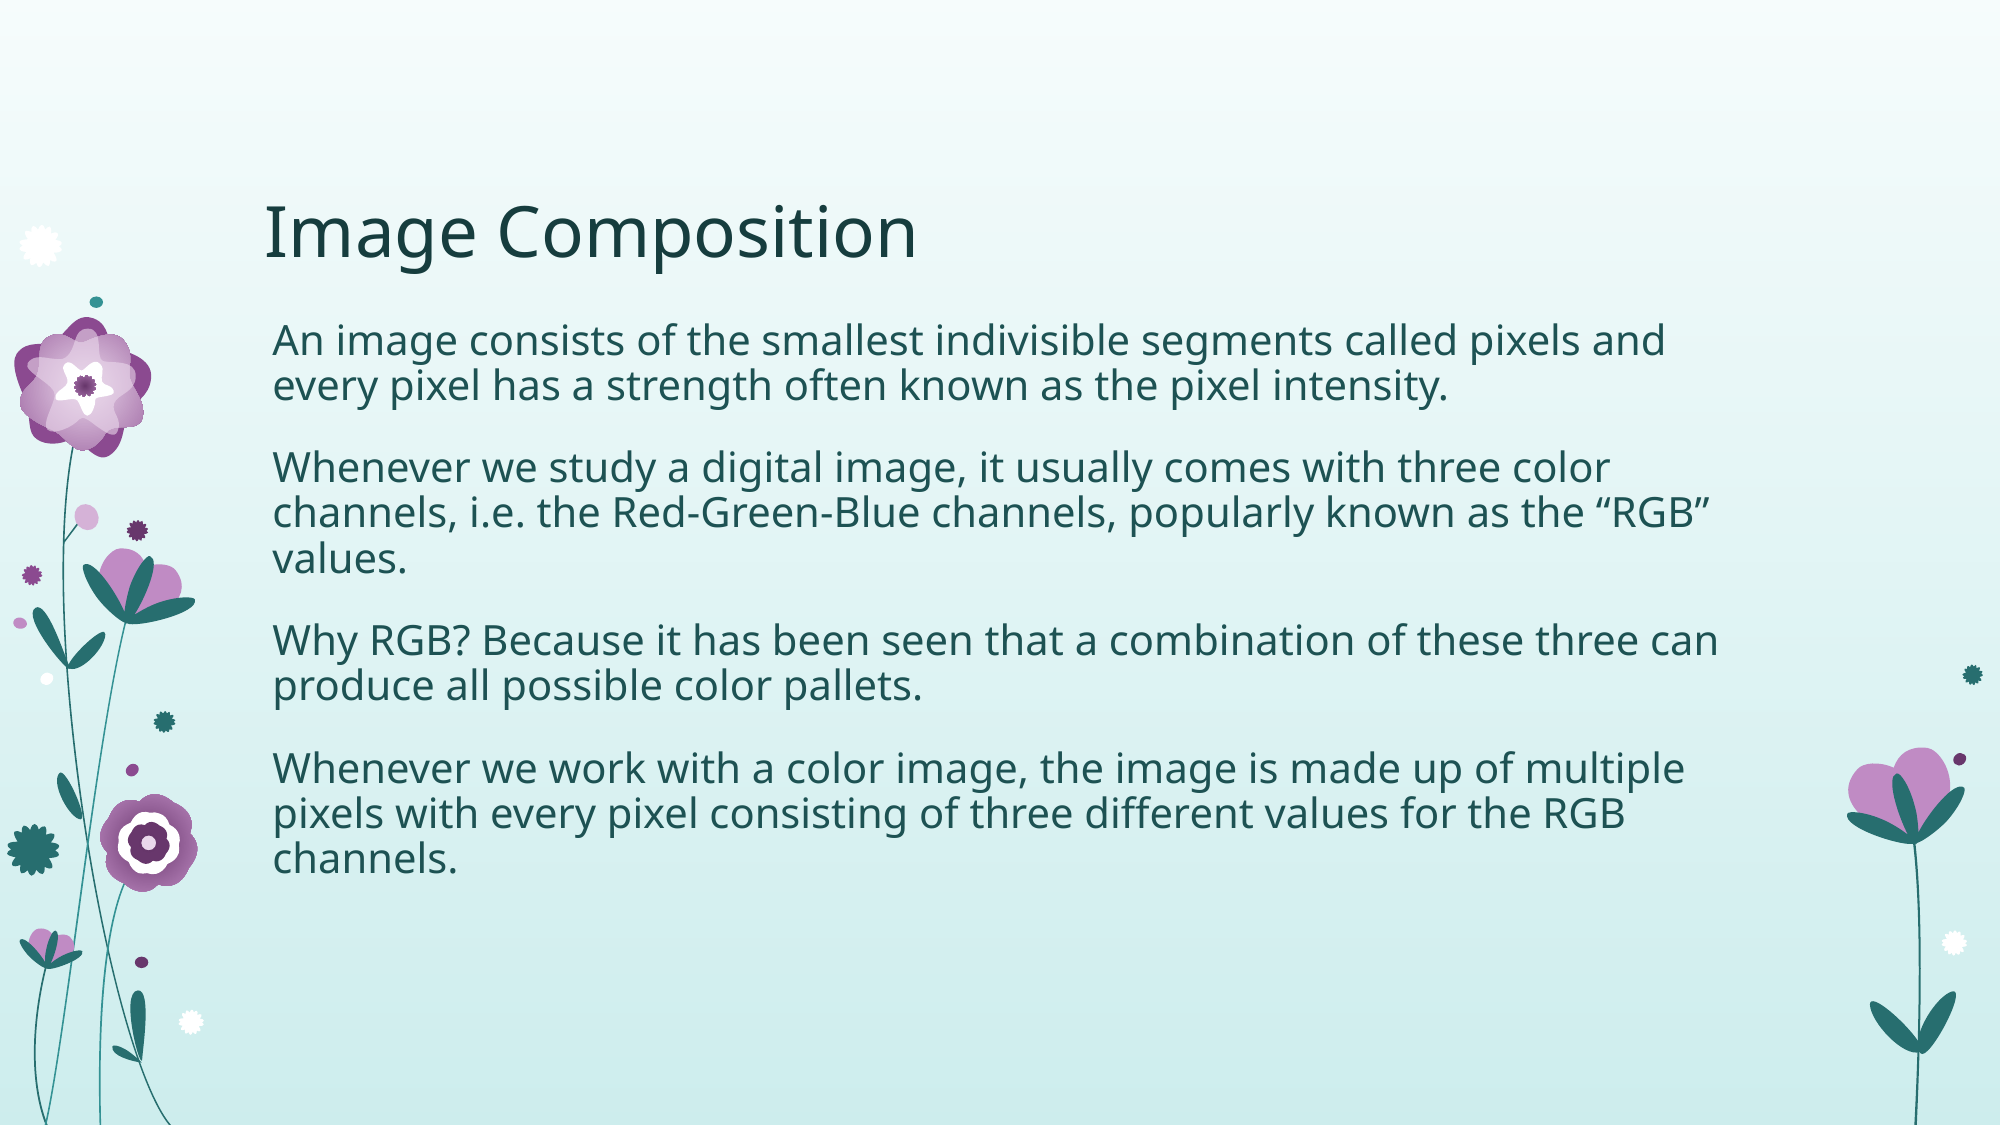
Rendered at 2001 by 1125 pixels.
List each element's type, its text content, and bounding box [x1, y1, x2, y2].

list An image consists of the smallest indivisible segments called pixels and every pixel has a strength often known as the pixel intensity. Whenever we study a digital image, it usually comes with three color channels, i.e. the Red-Green-Blue channels, popularly known as the “RGB” values. Why RGB? Because it has been seen that a combination of these three can produce all possible color pallets. Whenever we work with a color image, the image is made up of multiple pixels with every pixel consisting of three different values for the RGB channels. [249, 311, 1750, 987]
title Image Composition [249, 92, 1750, 281]
